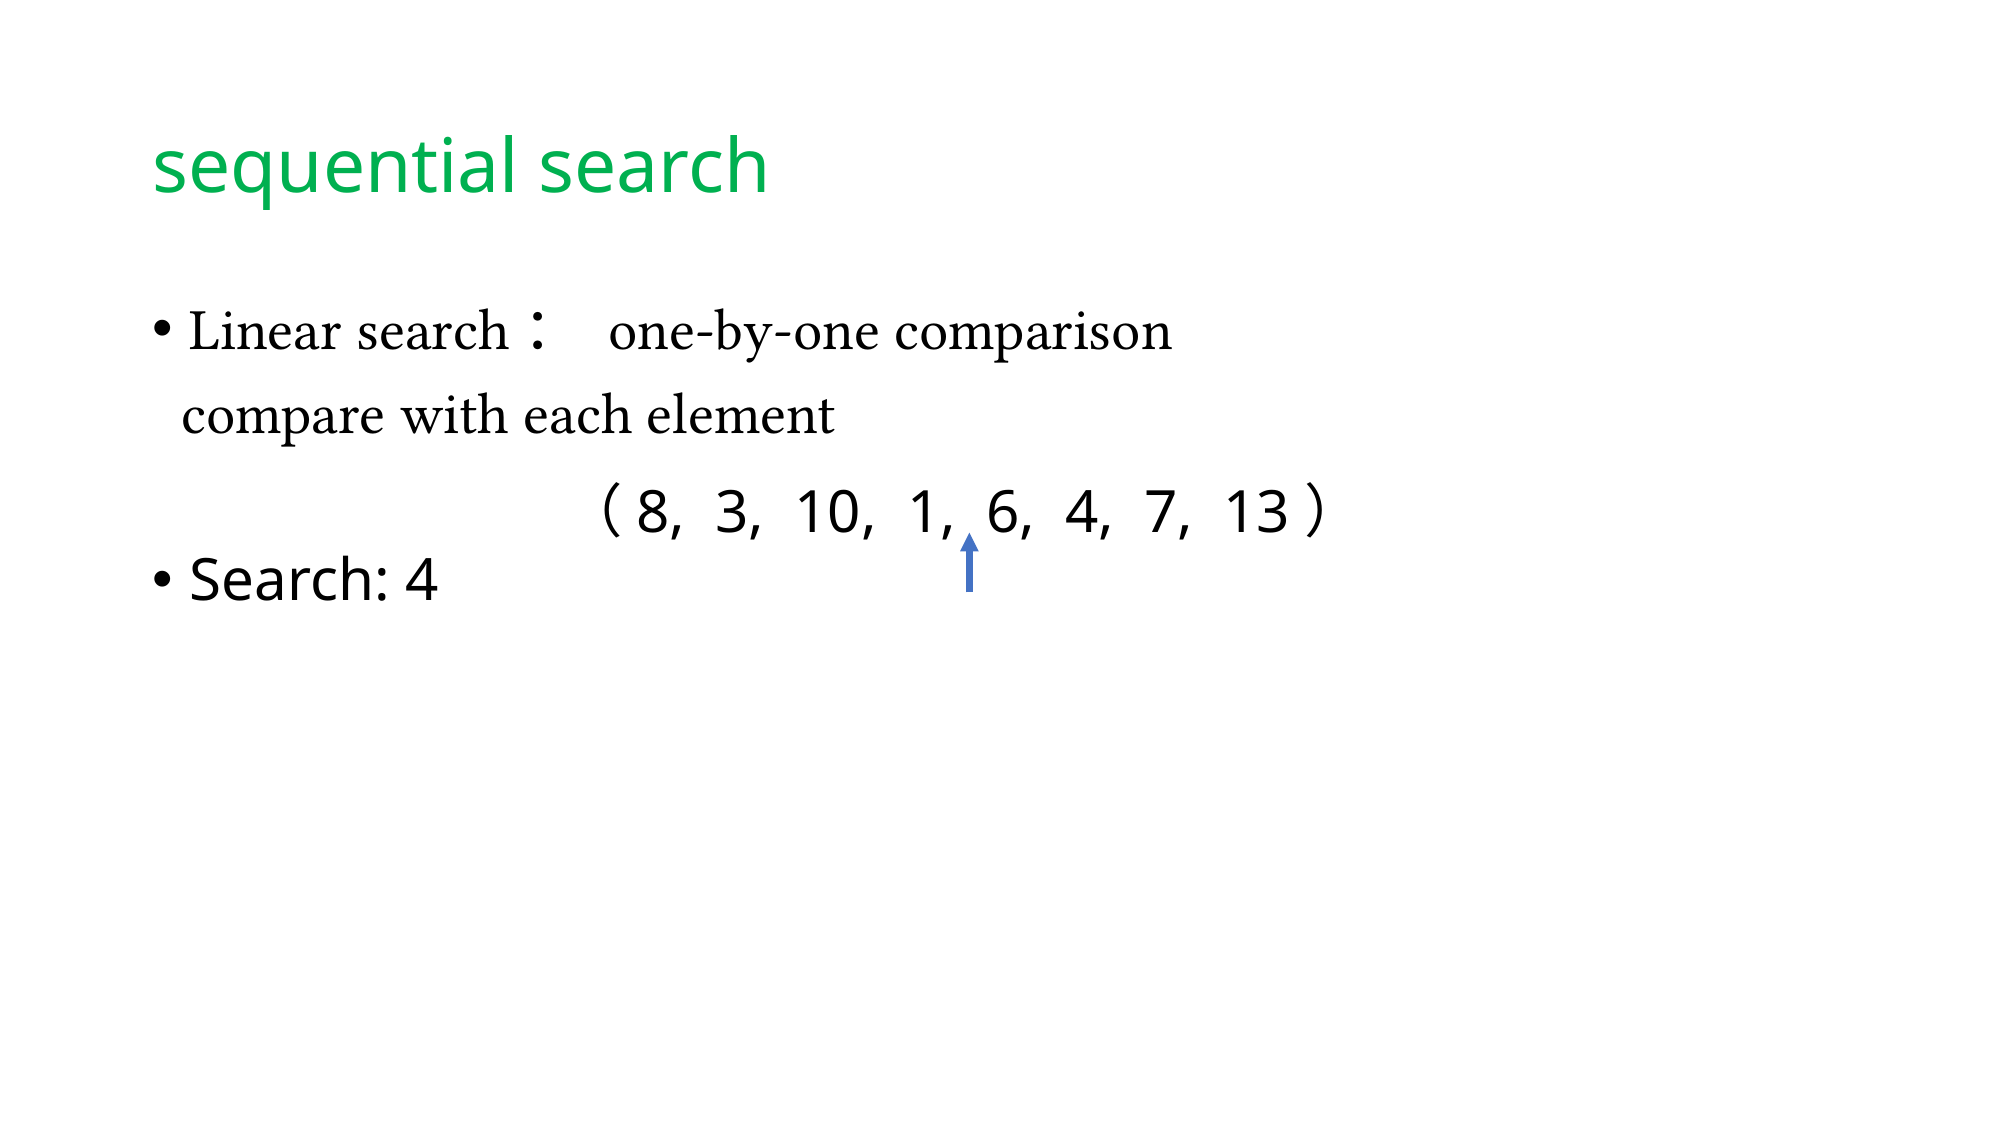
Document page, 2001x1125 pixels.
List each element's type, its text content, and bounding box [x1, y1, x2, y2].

title sequential search [137, 59, 1863, 278]
list Linear search： one-by-one comparison compare with each element Search: 4 [137, 291, 1863, 728]
text_box （8, 3, 10, 1, 6, 4, 7, 13） [549, 466, 1451, 552]
